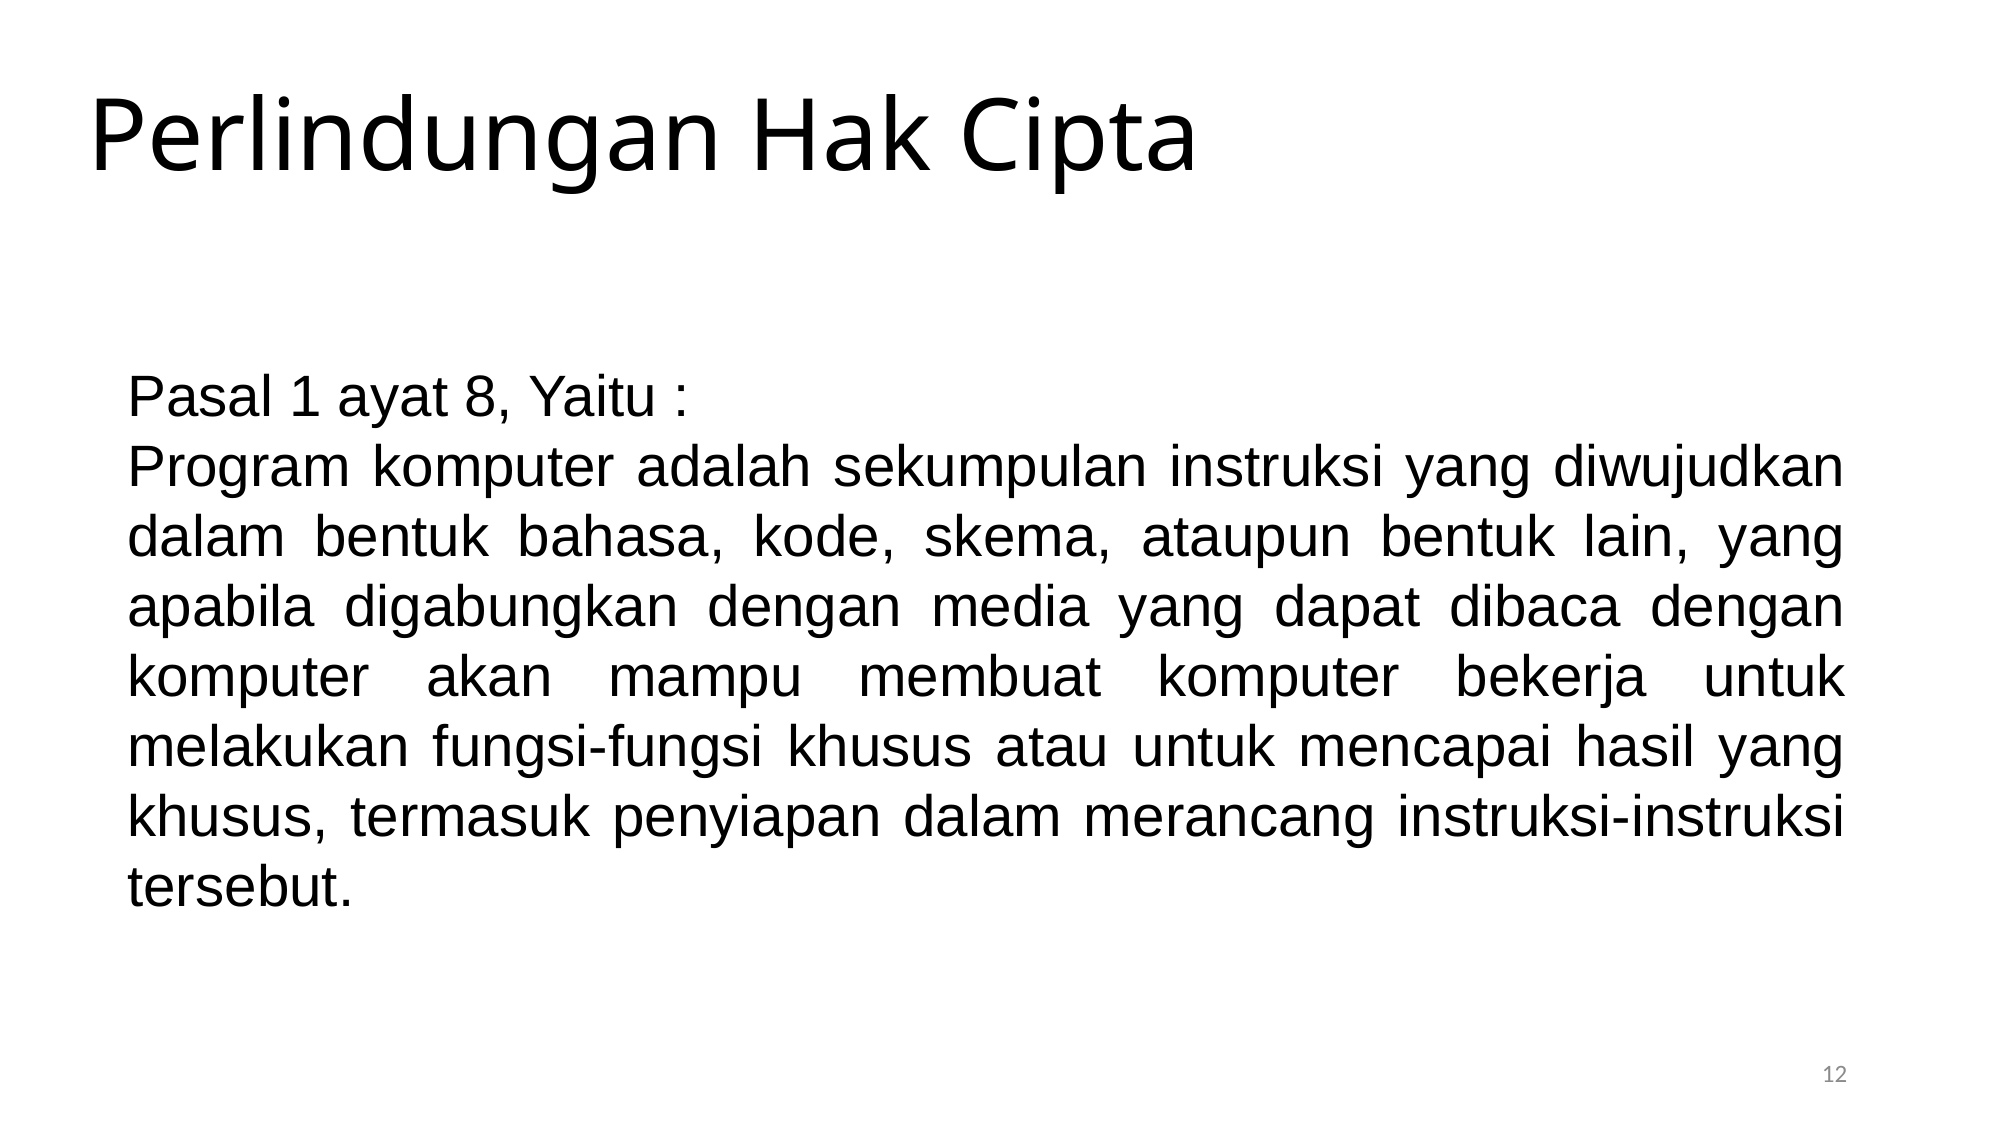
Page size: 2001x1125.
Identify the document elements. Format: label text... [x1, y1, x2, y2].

text_box Pasal 1 ayat 8, Yaitu : Program komputer adalah sekumpulan instruksi yang diwujudkan dalam bentuk bahasa, kode, skema, ataupun bentuk lain, yang apabila digabungkan dengan media yang dapat dibaca dengan komputer akan mampu membuat komputer bekerja untuk melakukan fungsi-fungsi khusus atau untuk mencapai hasil yang khusus, termasuk penyiapan dalam merancang instruksi-instruksi tersebut. [112, 350, 1863, 925]
slide_number 12 [1412, 1042, 1863, 1103]
text_box Perlindungan Hak Cipta [72, 62, 1216, 198]
